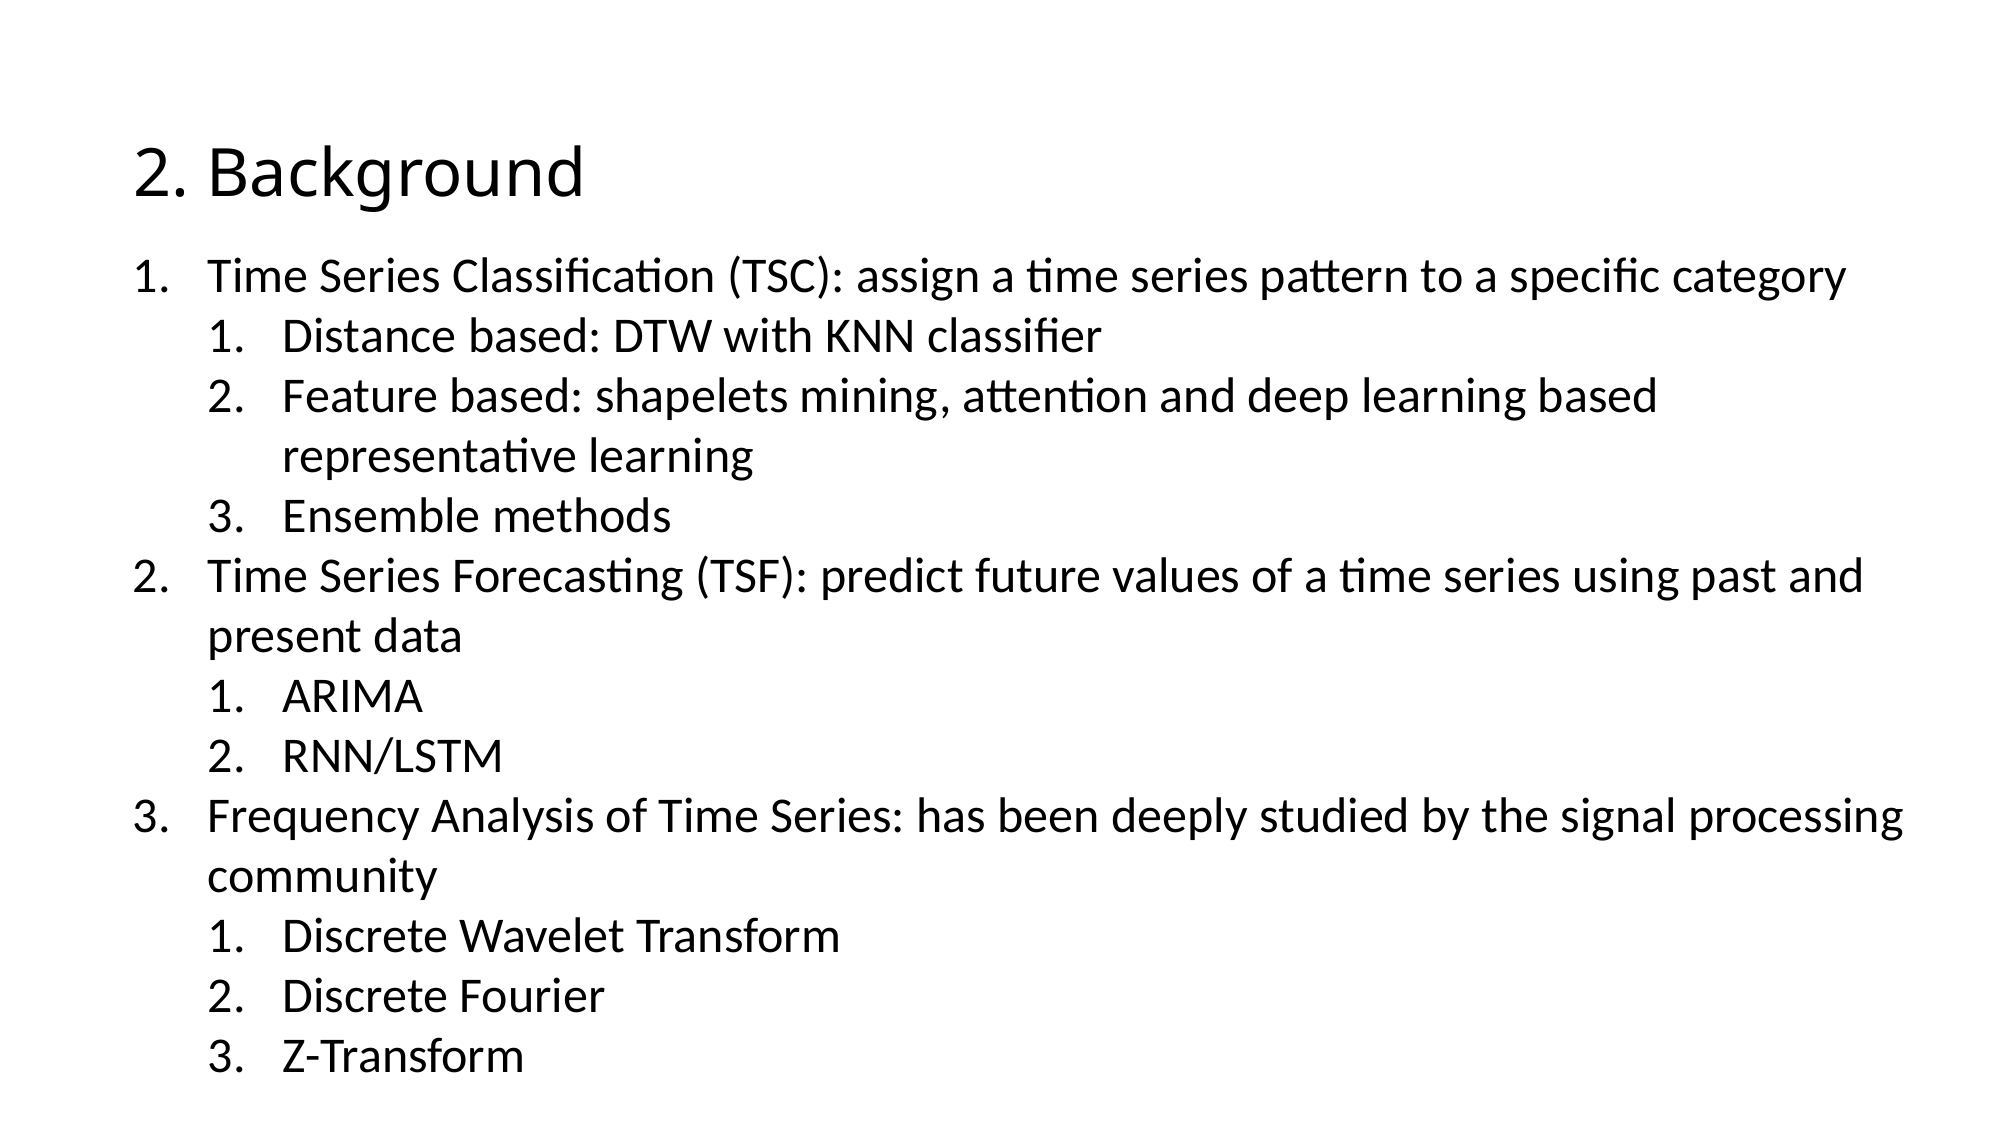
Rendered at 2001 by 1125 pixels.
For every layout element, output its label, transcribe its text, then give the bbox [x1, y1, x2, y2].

text_box 2. Background [118, 82, 604, 235]
text_box Time Series Classification (TSC): assign a time series pattern to a specific category Distance based: DTW with KNN classifier Feature based: shapelets mining, attention and deep learning based representative learning Ensemble methods Time Series Forecasting (TSF): predict future values of a time series using past and present data ARIMA RNN/LSTM Frequency Analysis of Time Series: has been deeply studied by the signal processing community Discrete Wavelet Transform Discrete Fourier Z-Transform [118, 234, 1952, 1090]
